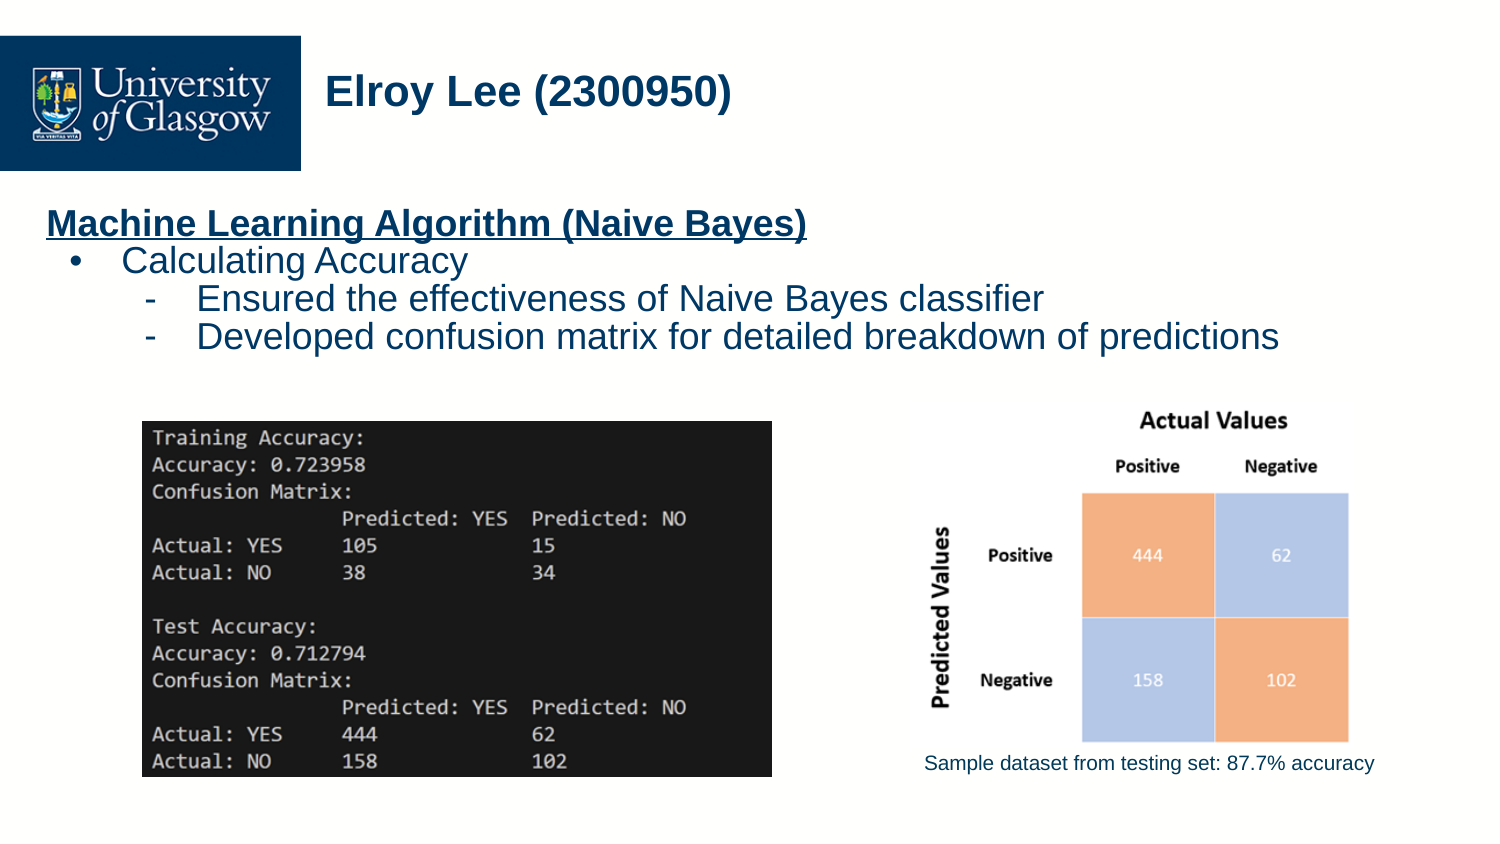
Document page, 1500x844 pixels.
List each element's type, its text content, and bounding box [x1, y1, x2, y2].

text_box Sample dataset from testing set: 87.7% accuracy [909, 736, 1468, 787]
picture [0, 0, 1500, 844]
list Machine Learning Algorithm (Naive Bayes) Calculating Accuracy Ensured the effectiveness of Naive Bayes classifier Developed confusion matrix for detailed breakdown of predictions [35, 200, 1447, 767]
title Elroy Lee (2300950) [313, 65, 1447, 175]
